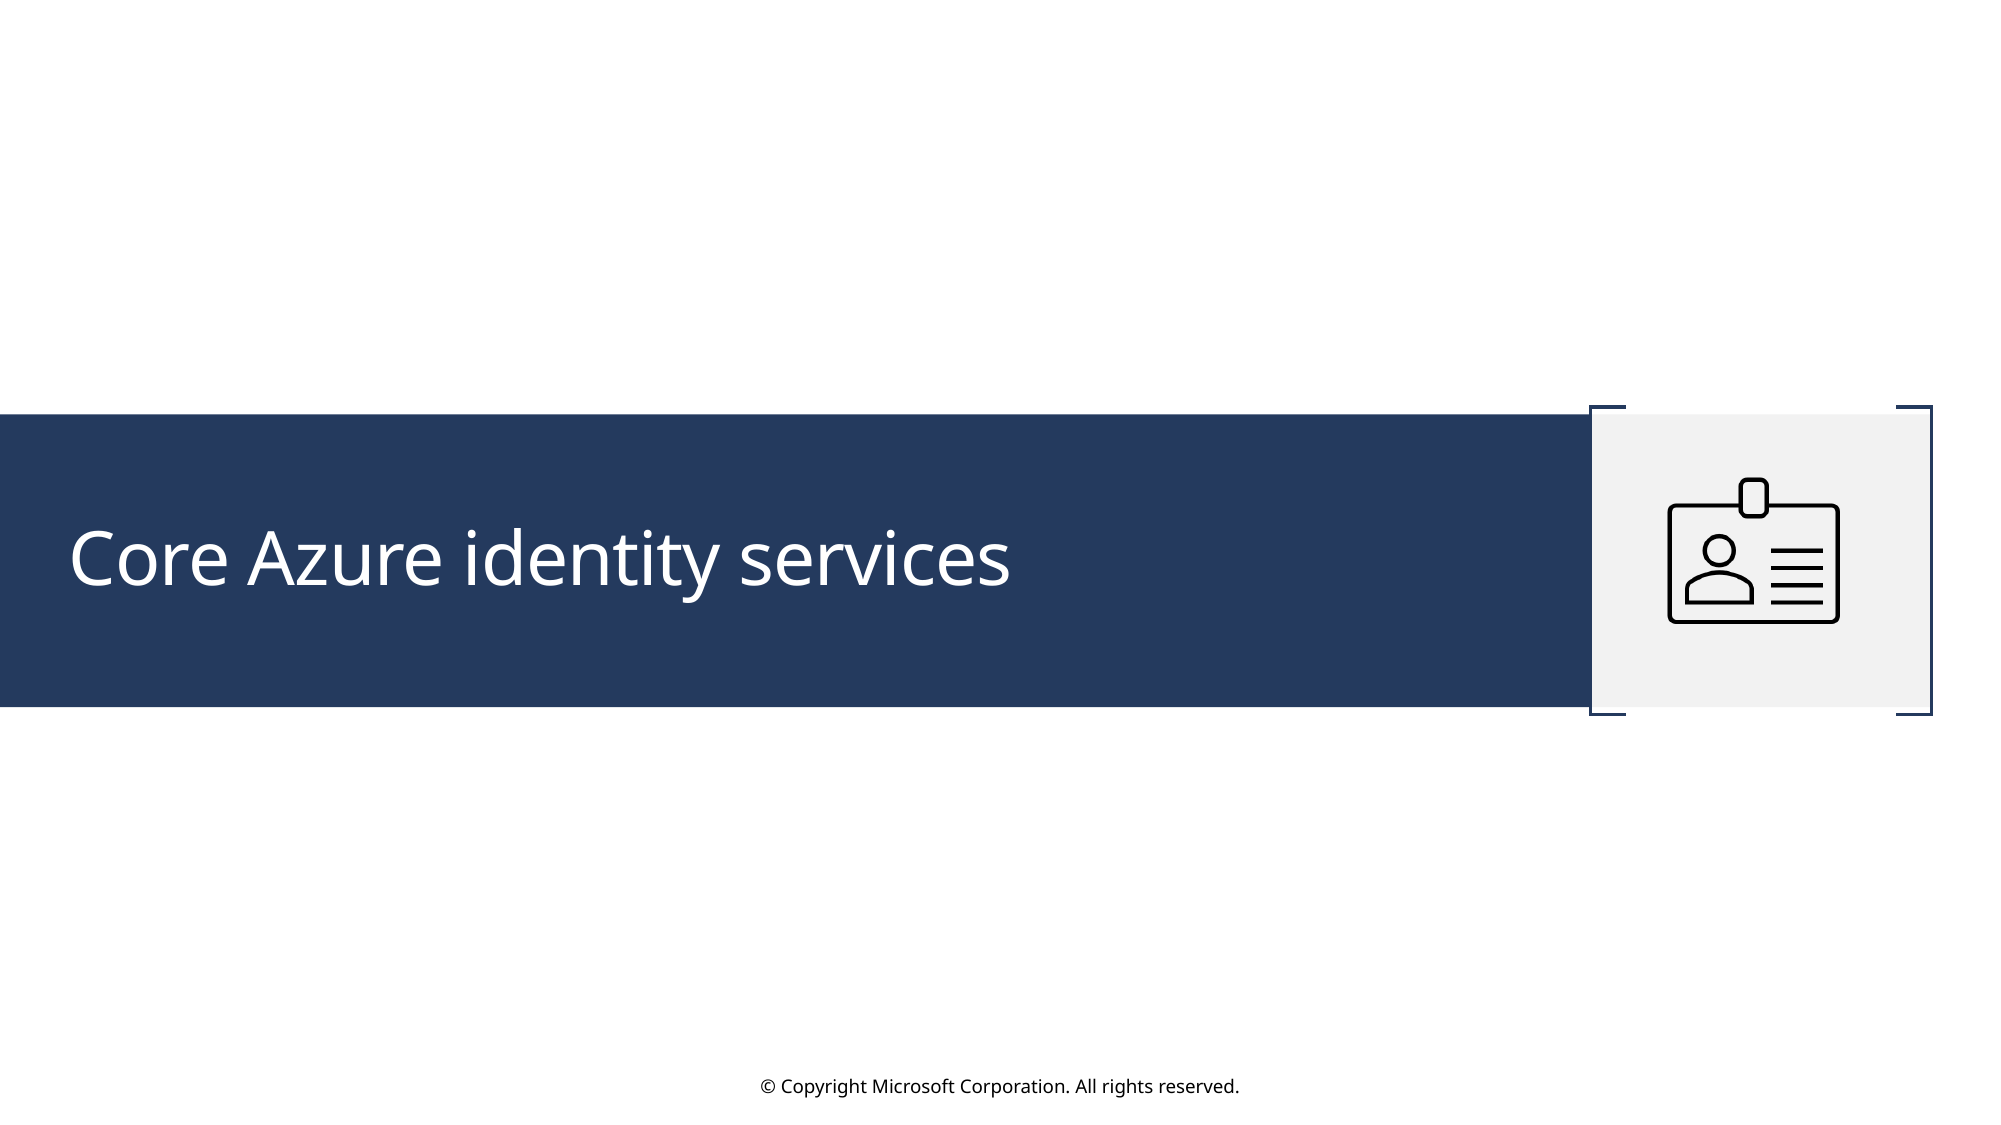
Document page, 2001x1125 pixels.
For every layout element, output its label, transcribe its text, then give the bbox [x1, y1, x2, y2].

picture [1650, 447, 1857, 654]
title Core Azure identity services [68, 414, 1577, 708]
